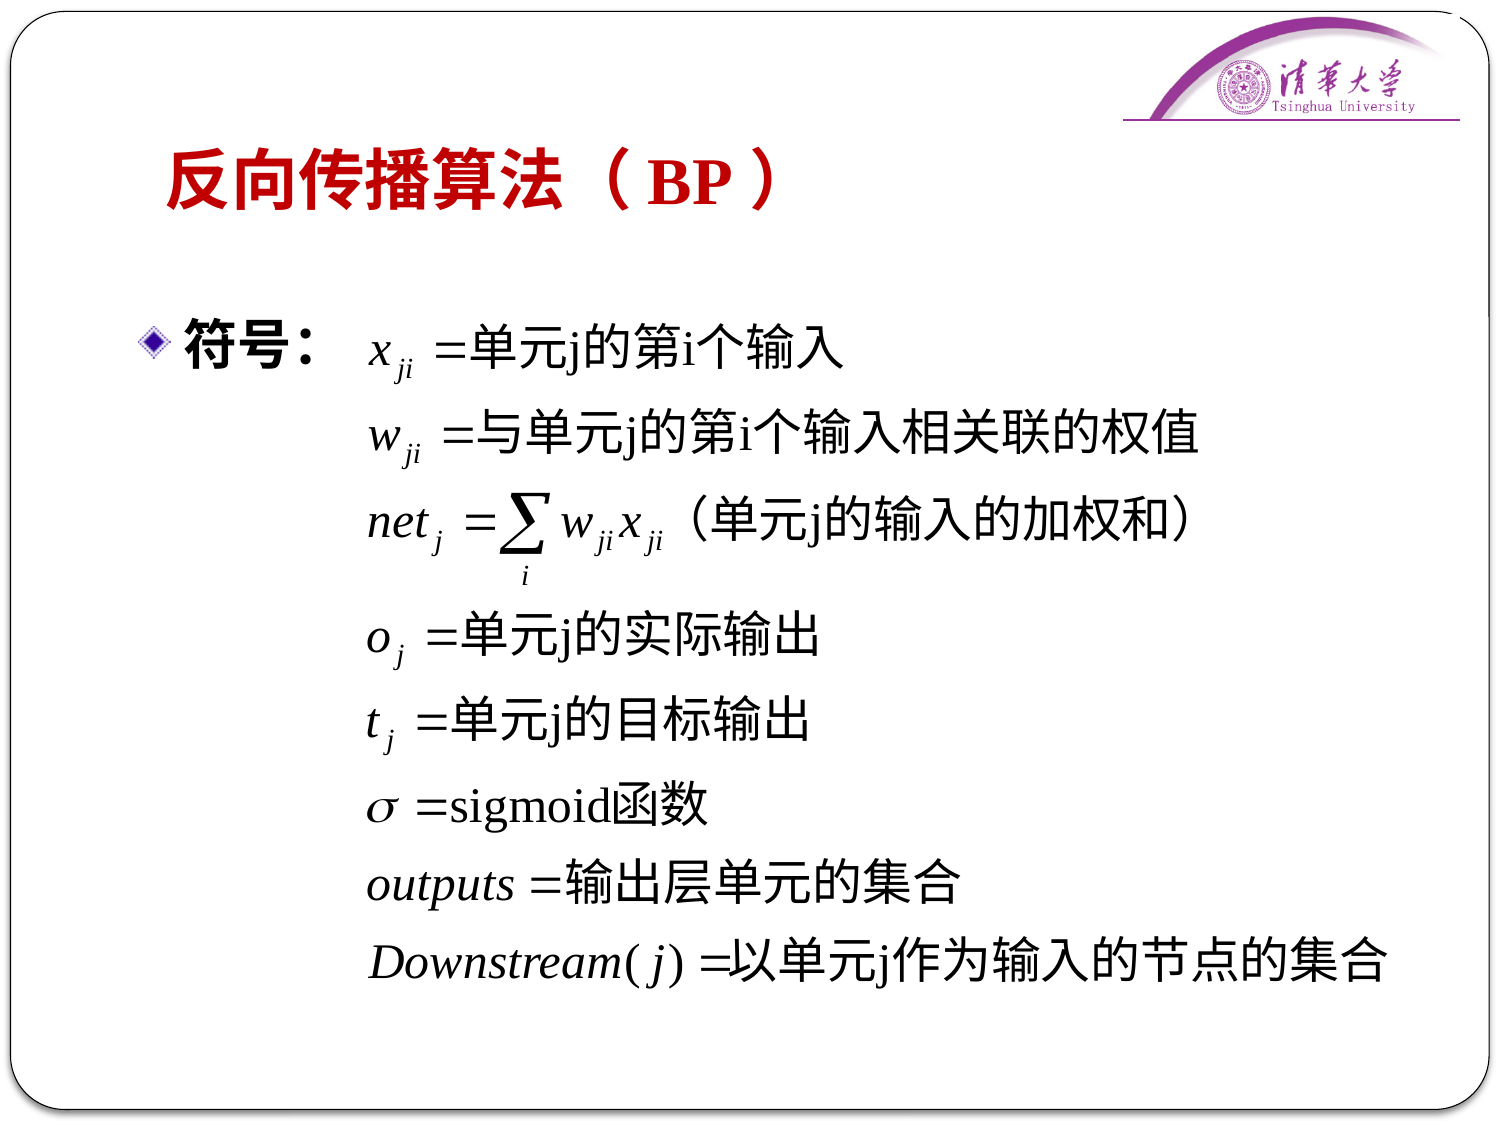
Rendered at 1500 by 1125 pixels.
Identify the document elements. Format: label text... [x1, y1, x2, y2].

picture [138, 326, 171, 359]
list 符号： [123, 302, 1399, 978]
title 反向传播算法（BP） [150, 45, 1425, 233]
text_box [359, 315, 1400, 998]
picture [1123, 14, 1460, 121]
